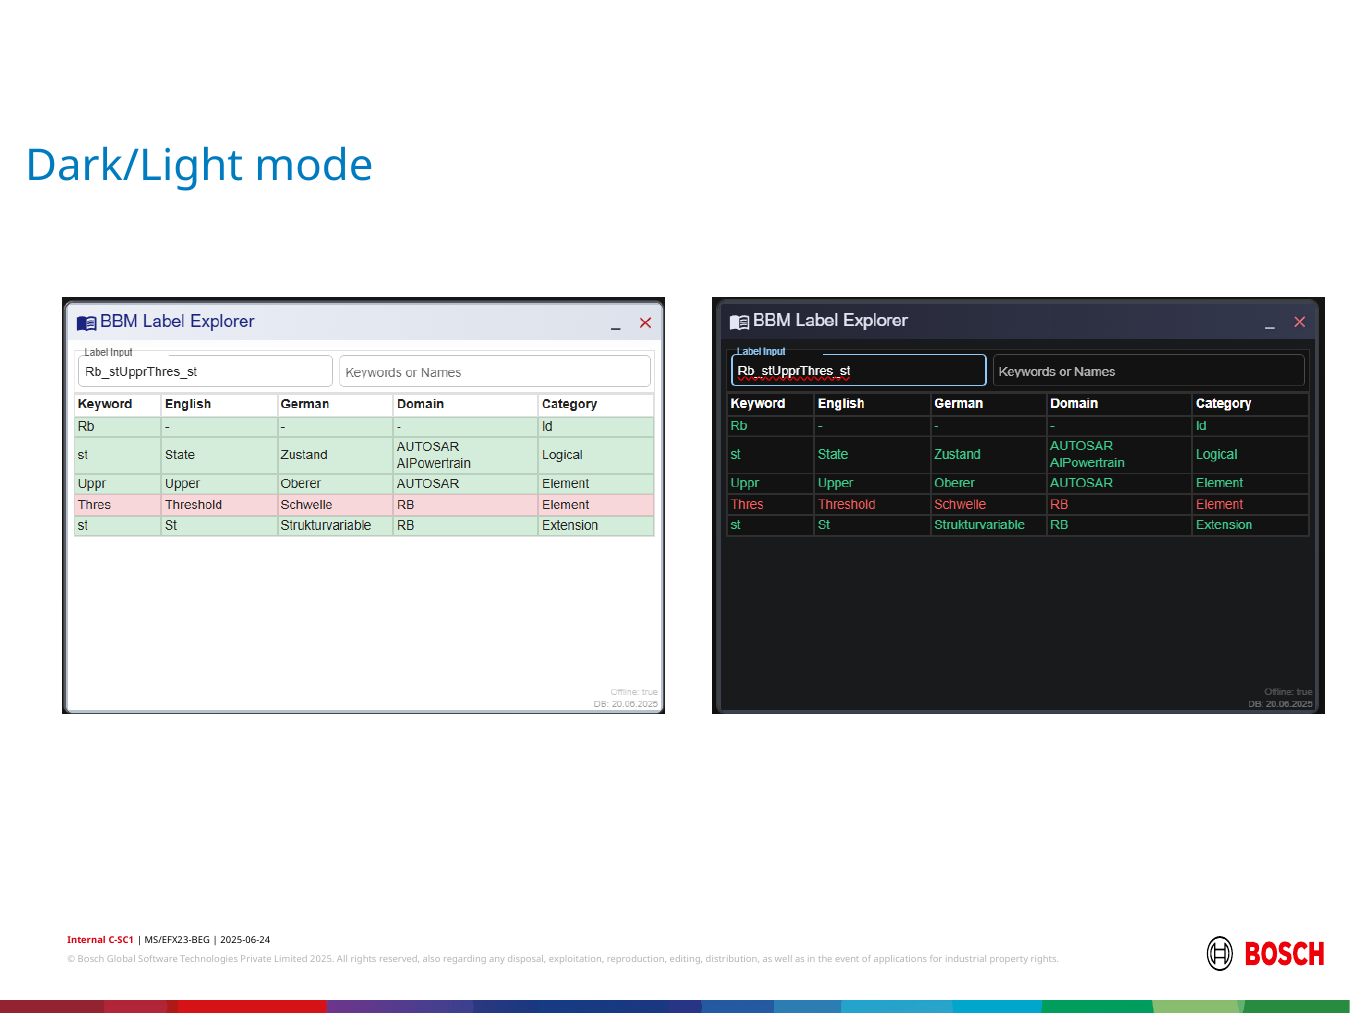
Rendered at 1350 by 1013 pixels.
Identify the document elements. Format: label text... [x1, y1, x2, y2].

title Dark/Light mode [25, 143, 1325, 208]
picture [712, 297, 1325, 714]
picture [1041, 1000, 1350, 1013]
picture [0, 1000, 952, 1013]
picture [62, 297, 665, 714]
